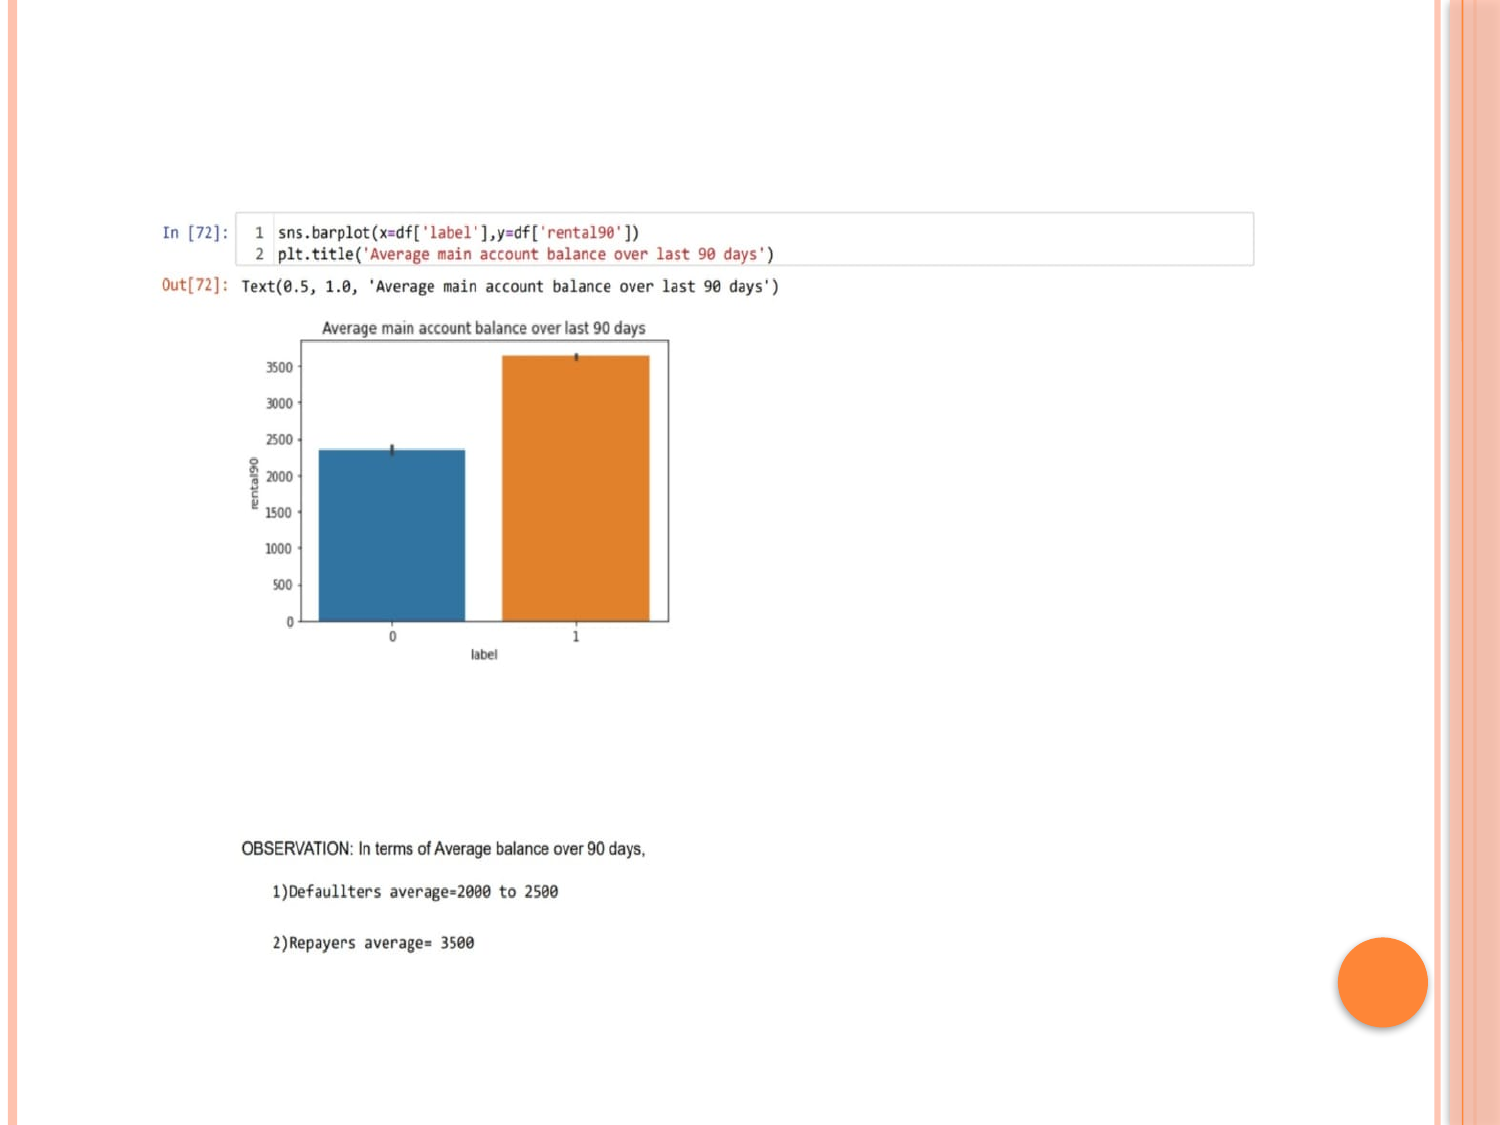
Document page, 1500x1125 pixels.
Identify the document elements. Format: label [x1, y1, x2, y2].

list [74, 198, 1301, 1006]
